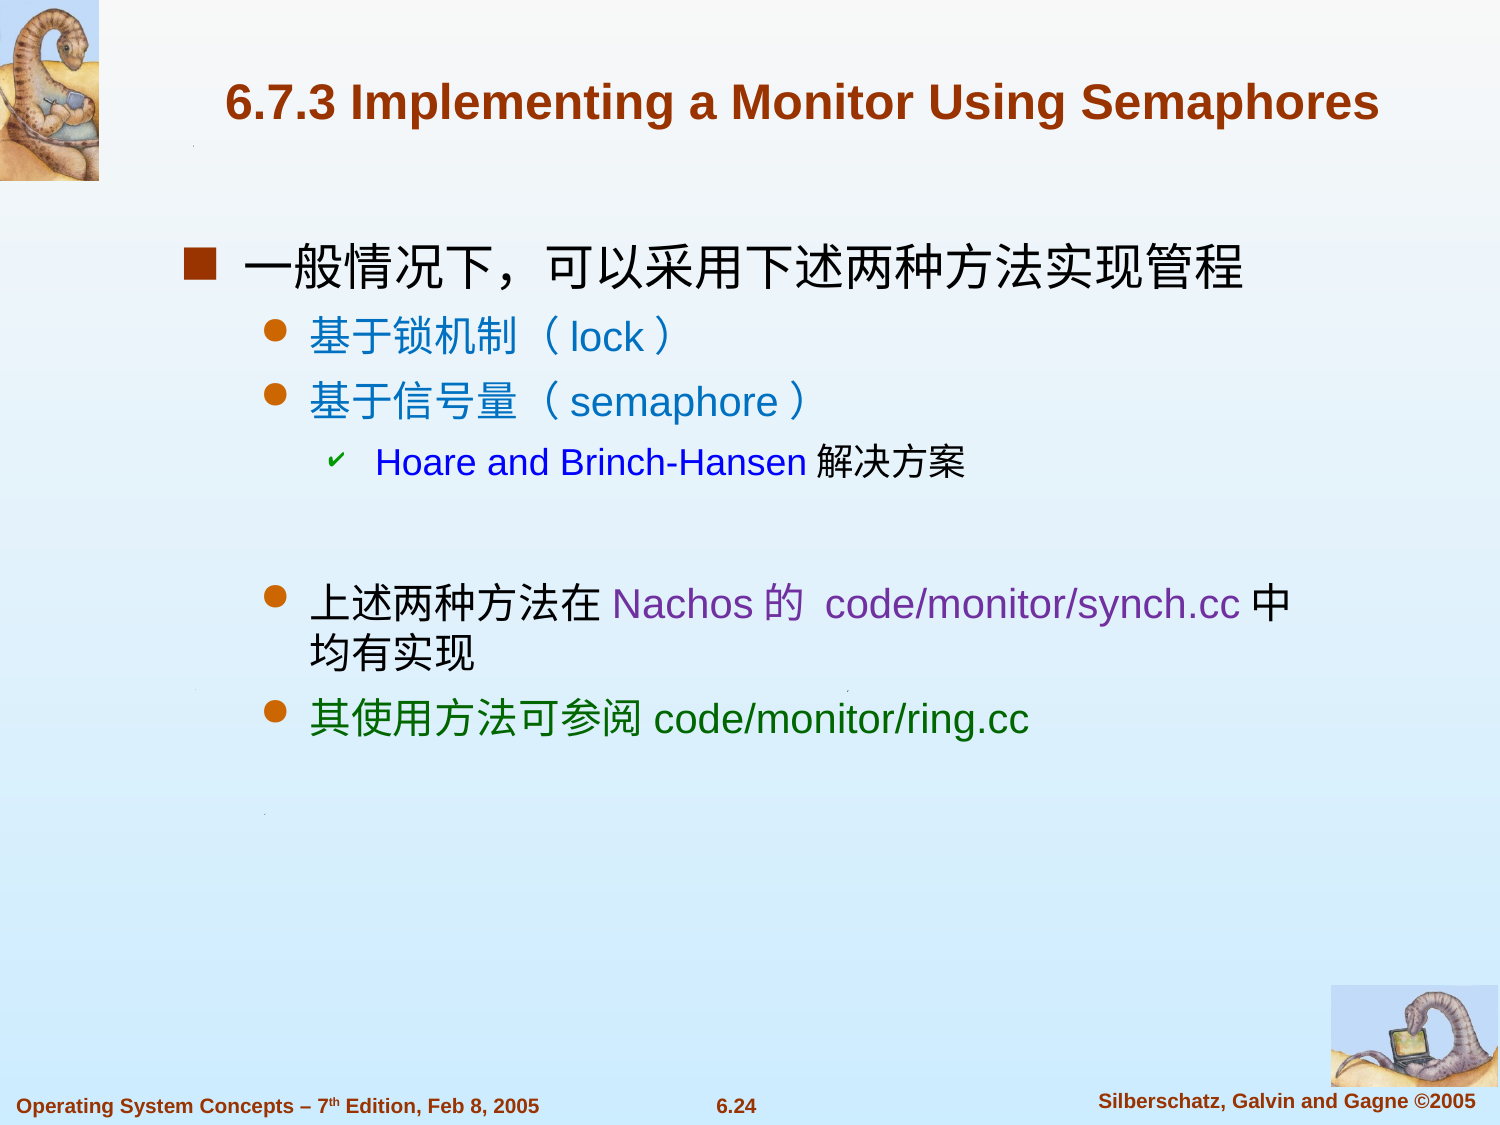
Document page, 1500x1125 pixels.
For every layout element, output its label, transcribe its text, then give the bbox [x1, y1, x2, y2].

list 一般情况下，可以采用下述两种方法实现管程 基于锁机制（lock） 基于信号量（semaphore） Hoare and Brinch-Hansen解决方案 上述两种方法在Nachos的 code/monitor/synch.cc中均有实现 其使用方法可参阅code/monitor/ring.cc [172, 228, 1329, 961]
picture [0, 0, 99, 181]
picture [1331, 985, 1498, 1087]
title 6.7.3 Implementing a Monitor Using Semaphores [170, 0, 1436, 137]
